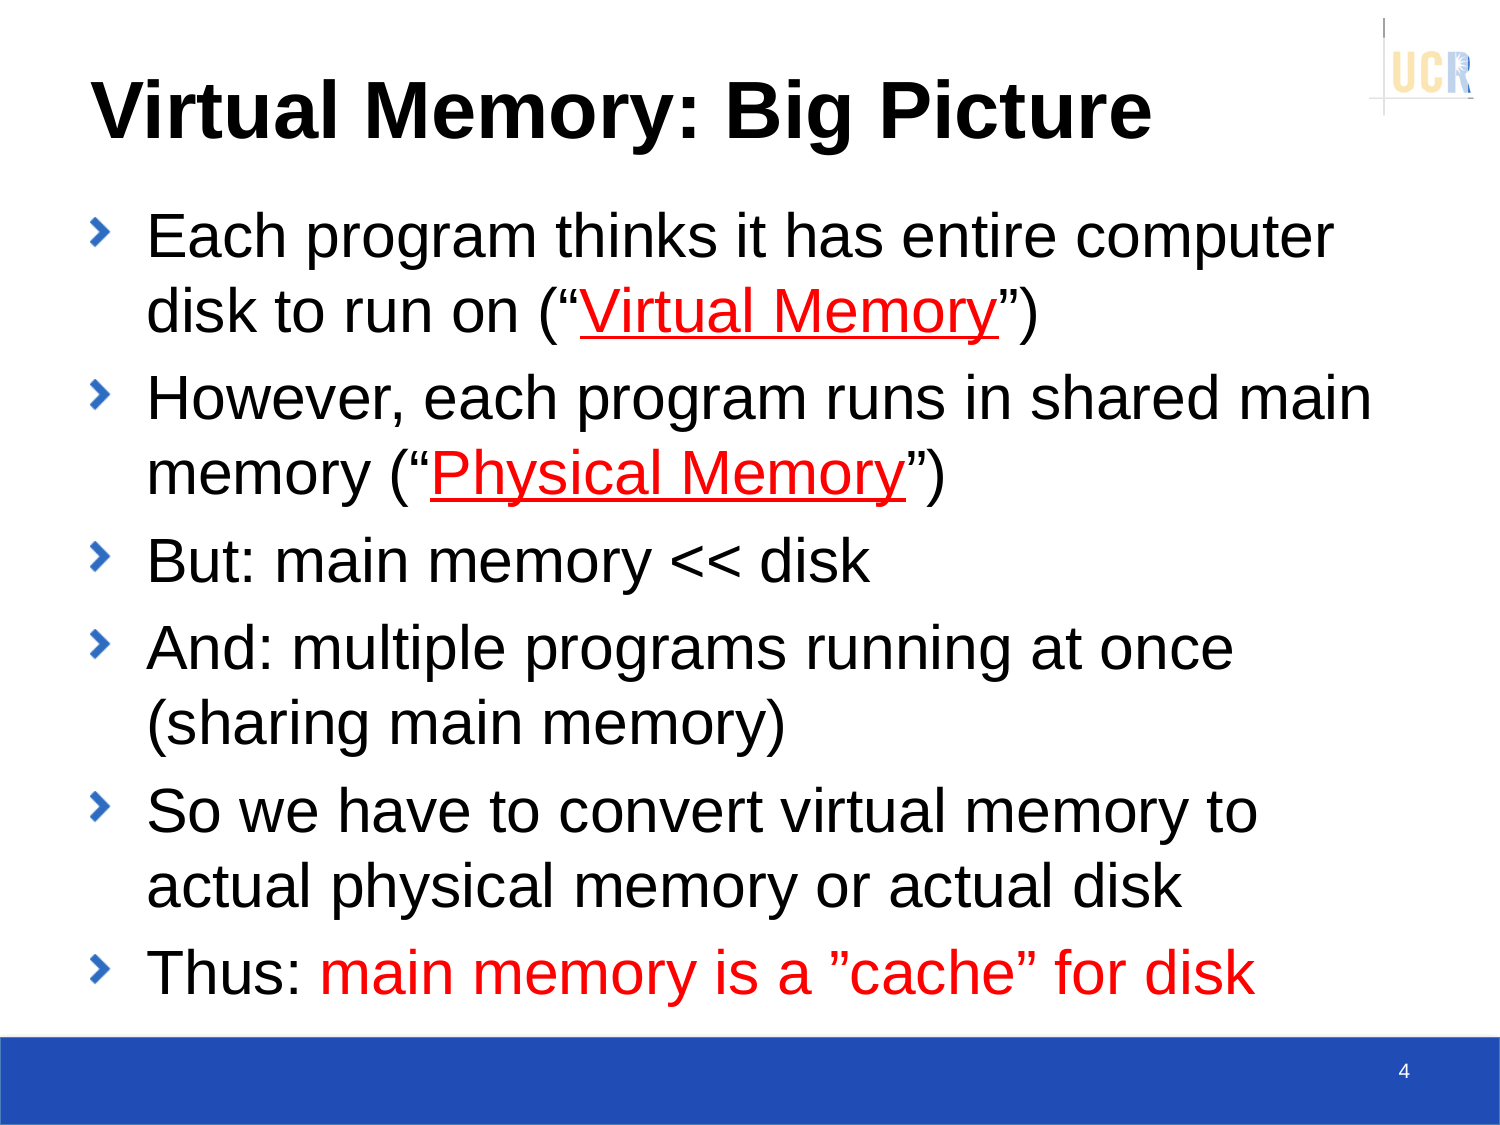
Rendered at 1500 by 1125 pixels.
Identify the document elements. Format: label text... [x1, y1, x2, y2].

picture [90, 629, 114, 660]
picture [1361, 0, 1500, 125]
slide_number 4 [1074, 1050, 1425, 1100]
picture [90, 791, 114, 823]
picture [90, 541, 114, 573]
list Each program thinks it has entire computer disk to run on (“Virtual Memory”) However, each program runs in shared main memory (“Physical Memory”) But: main memory << disk And: multiple programs running at once (sharing main memory) So we have to convert virtual memory to actual physical memory or actual disk Thus: main memory is a ”cache” for disk [75, 187, 1425, 1025]
picture [90, 379, 114, 411]
picture [90, 954, 114, 985]
title Virtual Memory: Big Picture [75, 37, 1469, 163]
picture [90, 217, 114, 248]
